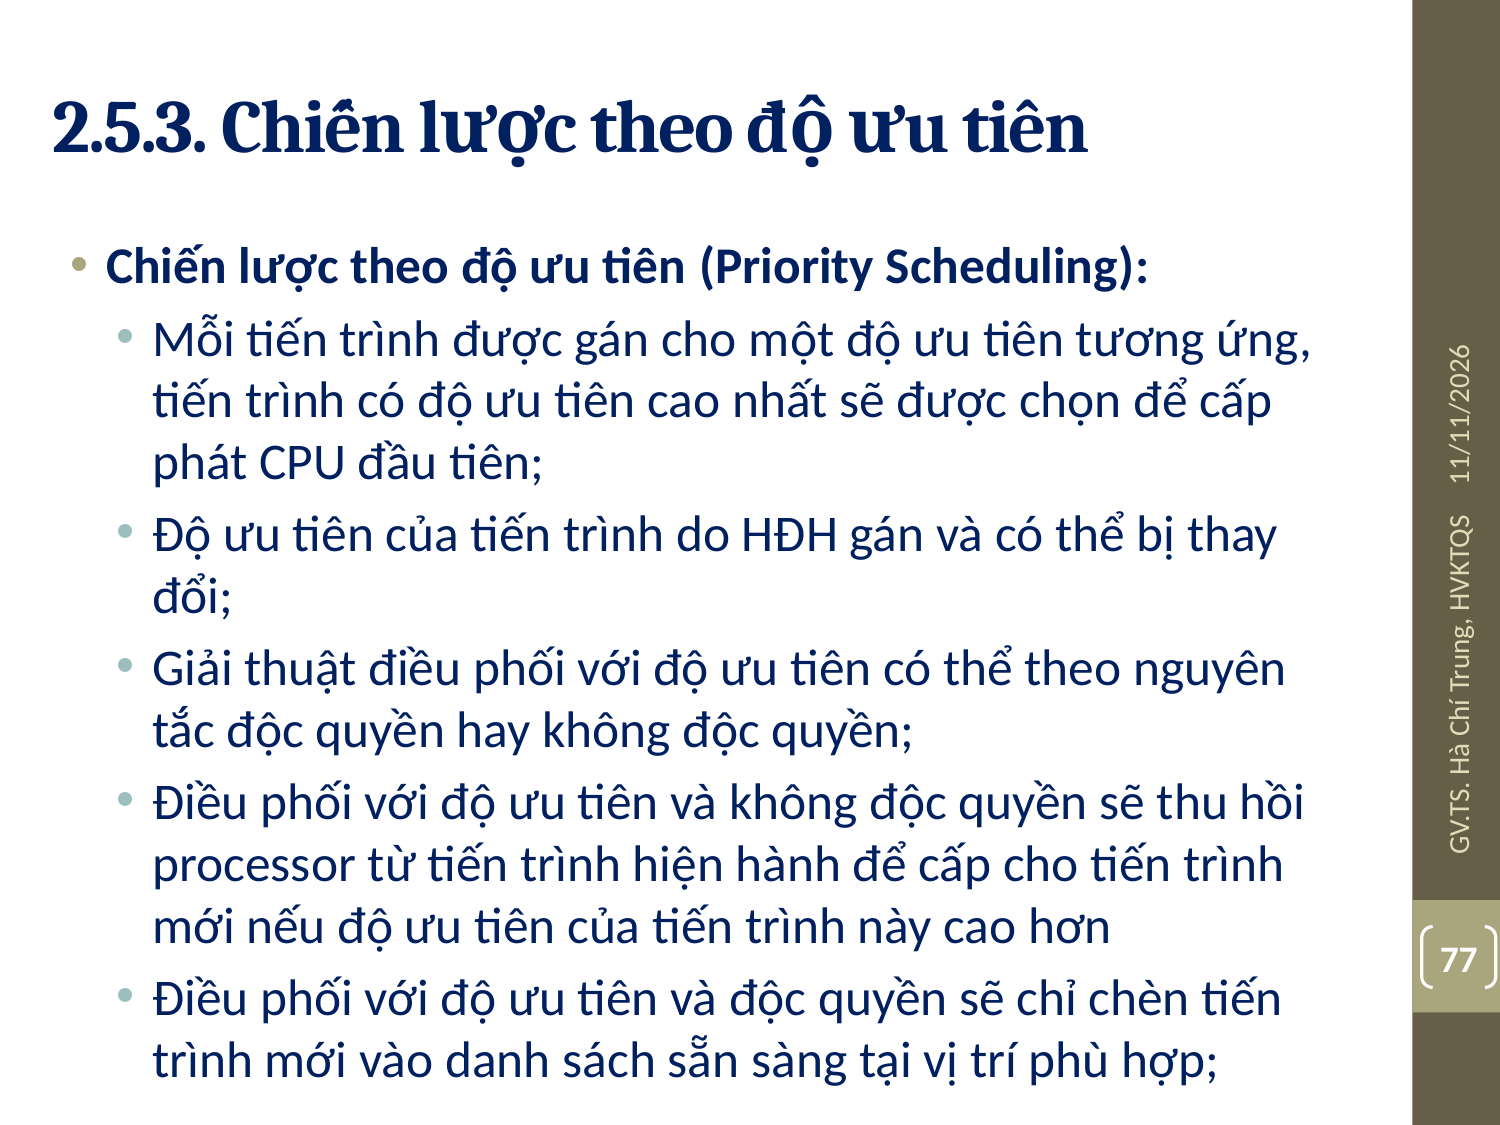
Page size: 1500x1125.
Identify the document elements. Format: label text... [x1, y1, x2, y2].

title 2.5.3. Chiến lược theo độ ưu tiên [37, 45, 1375, 200]
slide_number 77 [1420, 925, 1498, 990]
slide_number 08-Jul-19 [1427, 100, 1488, 500]
footer GV.TS. Hà Chí Trung, HVKTQS [1427, 500, 1488, 889]
list Chiến lược theo độ ưu tiên (Priority Scheduling): Mỗi tiến trình được gán cho một độ ưu tiên tương ứng, tiến trình có độ ưu tiên cao nhất sẽ được chọn để cấp phát CPU đầu tiên; Độ ưu tiên của tiến trình do HĐH gán và có thể bị thay đổi; Giải thuật điều phối với độ ưu tiên có thể theo nguyên tắc độc quyền hay không độc quyền; Điều phối với độ ưu tiên và không độc quyền sẽ thu hồi processor từ tiến trình hiện hành để cấp cho tiến trình mới nếu độ ưu tiên của tiến trình này cao hơn Điều phối với độ ưu tiên và độc quyền sẽ chỉ chèn tiến trình mới vào danh sách sẵn sàng tại vị trí phù hợp; [37, 224, 1375, 1100]
